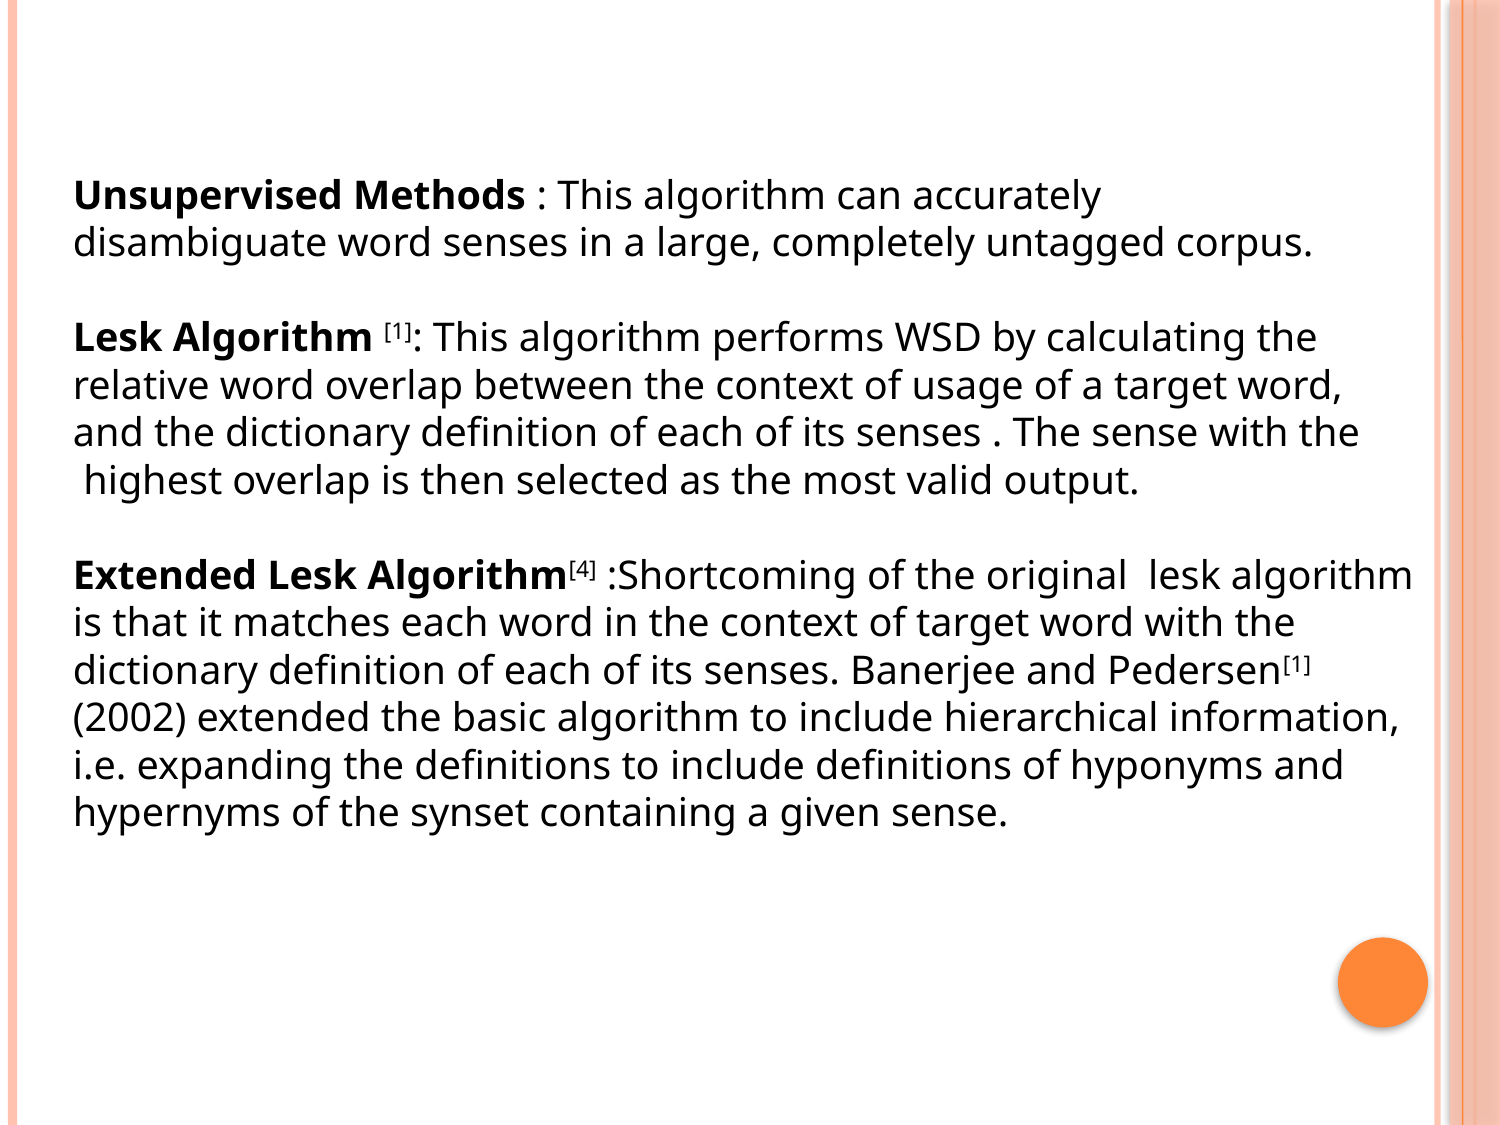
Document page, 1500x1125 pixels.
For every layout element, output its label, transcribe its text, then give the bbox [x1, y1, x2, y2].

text_box Unsupervised Methods : This algorithm can accurately disambiguate word senses in a large, completely untagged corpus. Lesk Algorithm [1]: This algorithm performs WSD by calculating the relative word overlap between the context of usage of a target word, and the dictionary definition of each of its senses . The sense with the highest overlap is then selected as the most valid output. Extended Lesk Algorithm[4] :Shortcoming of the original lesk algorithm is that it matches each word in the context of target word with the dictionary definition of each of its senses. Banerjee and Pedersen[1] (2002) extended the basic algorithm to include hierarchical information, i.e. expanding the definitions to include definitions of hyponyms and hypernyms of the synset containing a given sense. [58, 162, 1434, 842]
